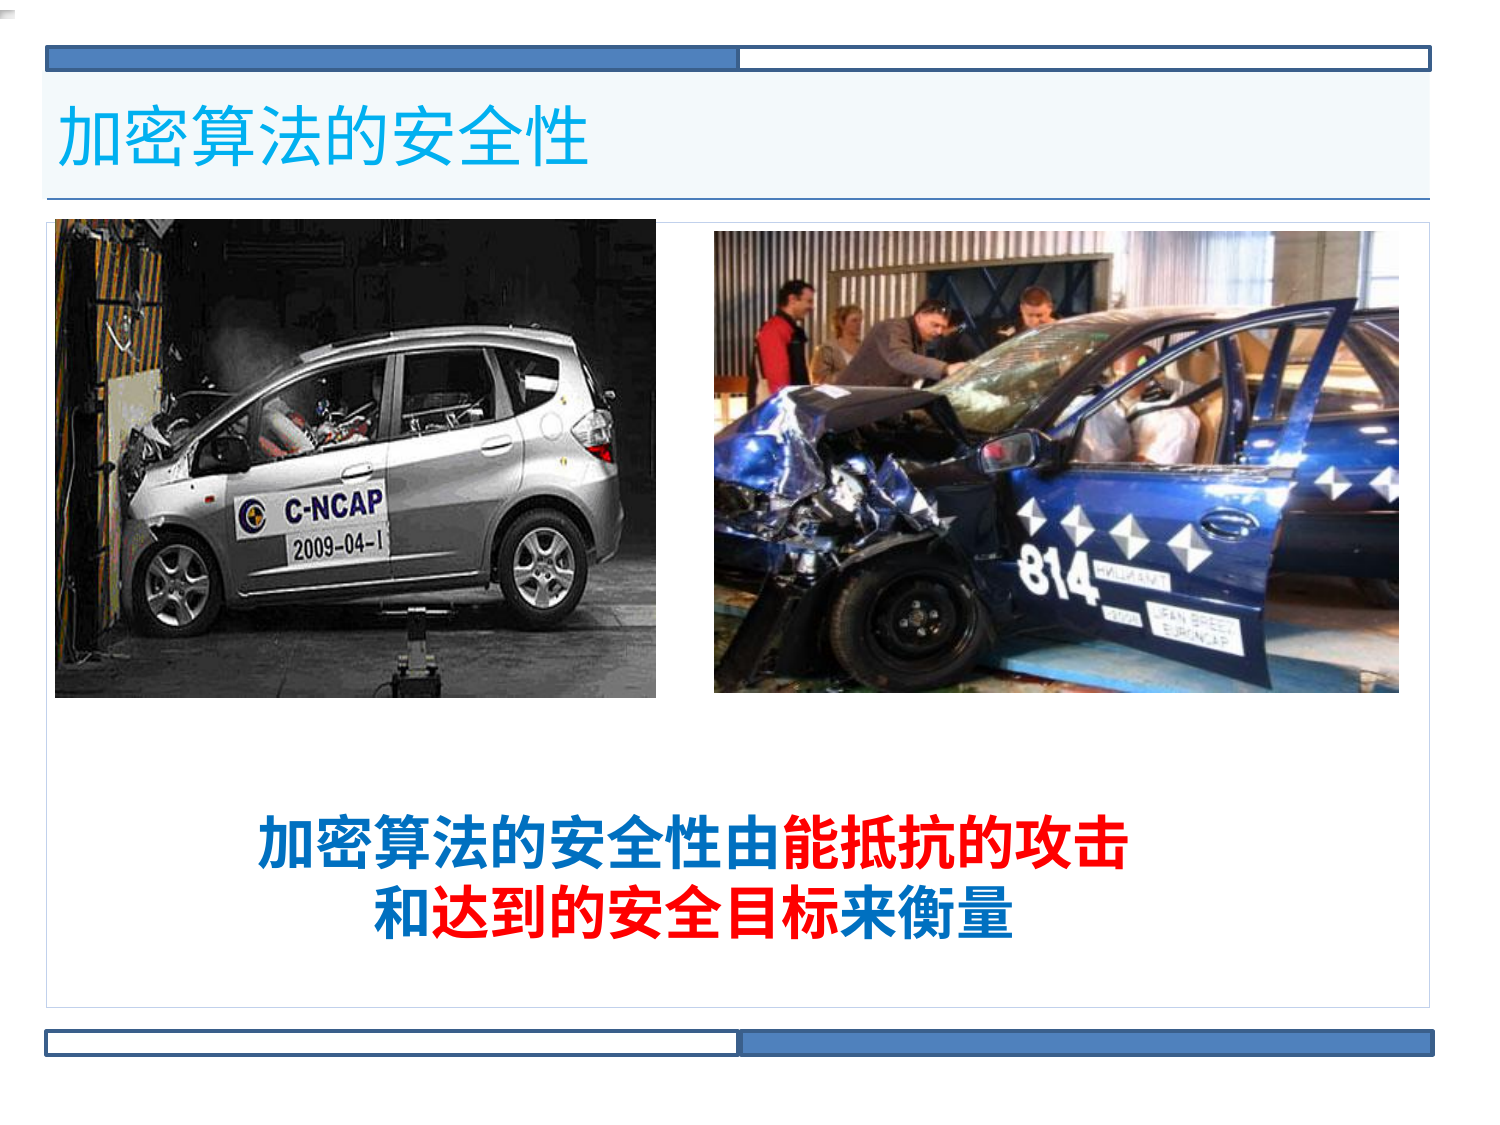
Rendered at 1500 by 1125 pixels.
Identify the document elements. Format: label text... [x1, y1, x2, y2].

picture [714, 231, 1400, 693]
picture [55, 219, 656, 699]
title 加密算法的安全性 [42, 70, 1430, 200]
list [46, 222, 1430, 1008]
text_box [45, 45, 736, 72]
text_box [740, 1029, 1435, 1057]
text_box 加密算法的安全性由能抵抗的攻击和达到的安全目标来衡量 [242, 798, 1146, 954]
text_box [44, 1029, 740, 1057]
text_box [736, 45, 1432, 72]
